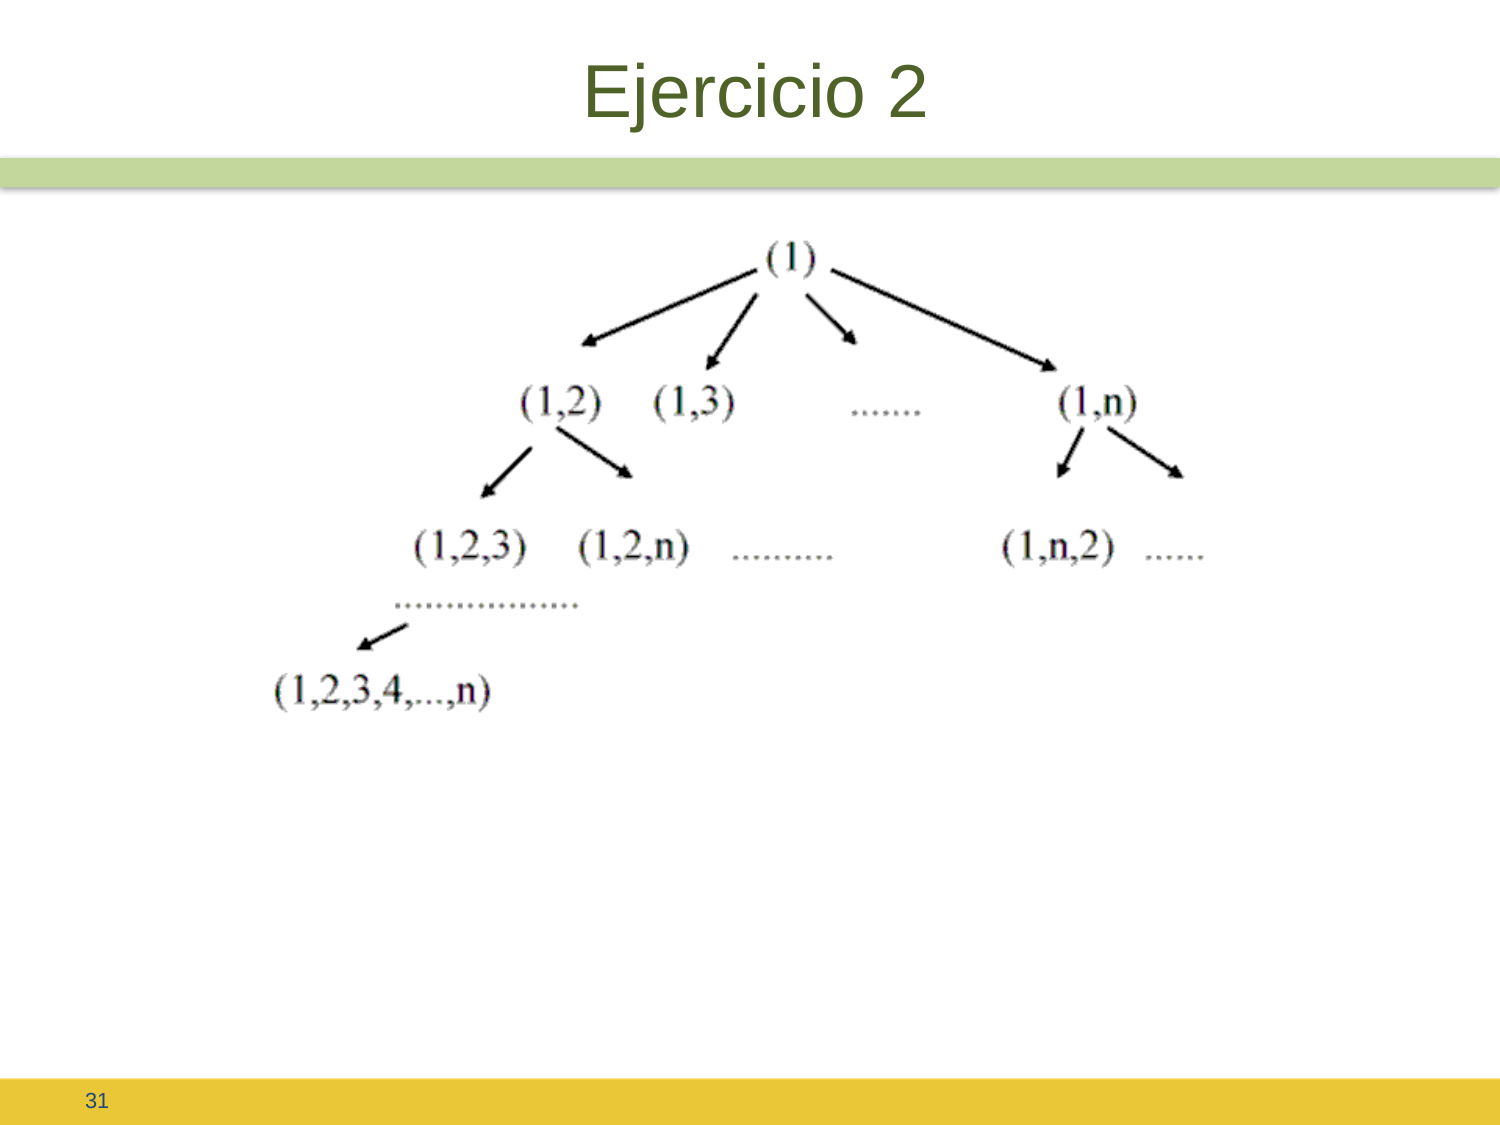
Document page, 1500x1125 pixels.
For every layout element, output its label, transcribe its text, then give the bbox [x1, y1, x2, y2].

title Ejercicio 2 [52, 34, 1460, 141]
picture [243, 219, 1268, 733]
